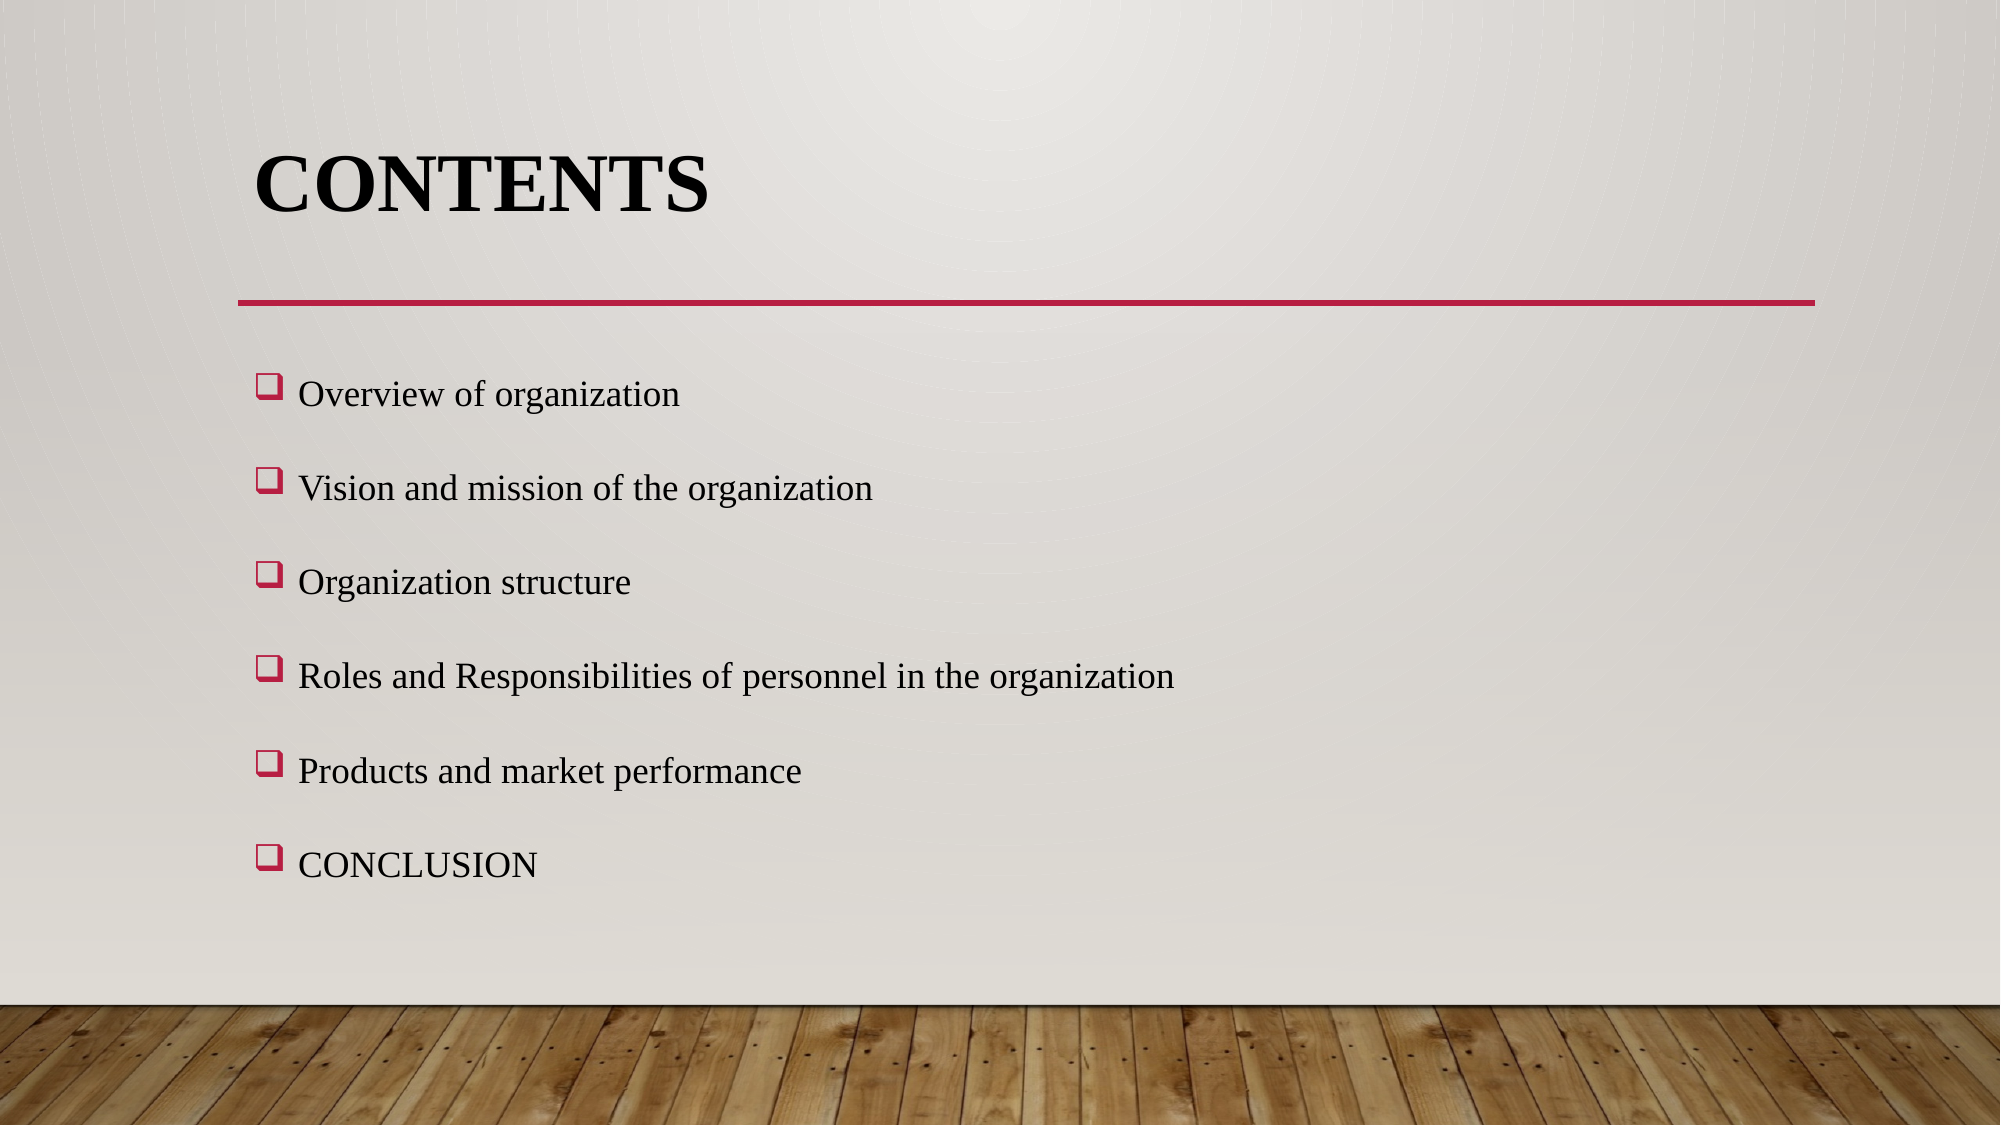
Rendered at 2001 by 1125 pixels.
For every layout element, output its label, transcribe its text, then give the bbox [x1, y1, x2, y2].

list Overview of organization Vision and mission of the organization Organization structure Roles and Responsibilities of personnel in the organization Products and market performance CONCLUSION [238, 330, 1814, 897]
picture [0, 1005, 2000, 1125]
title CONTENTS [238, 131, 1814, 305]
